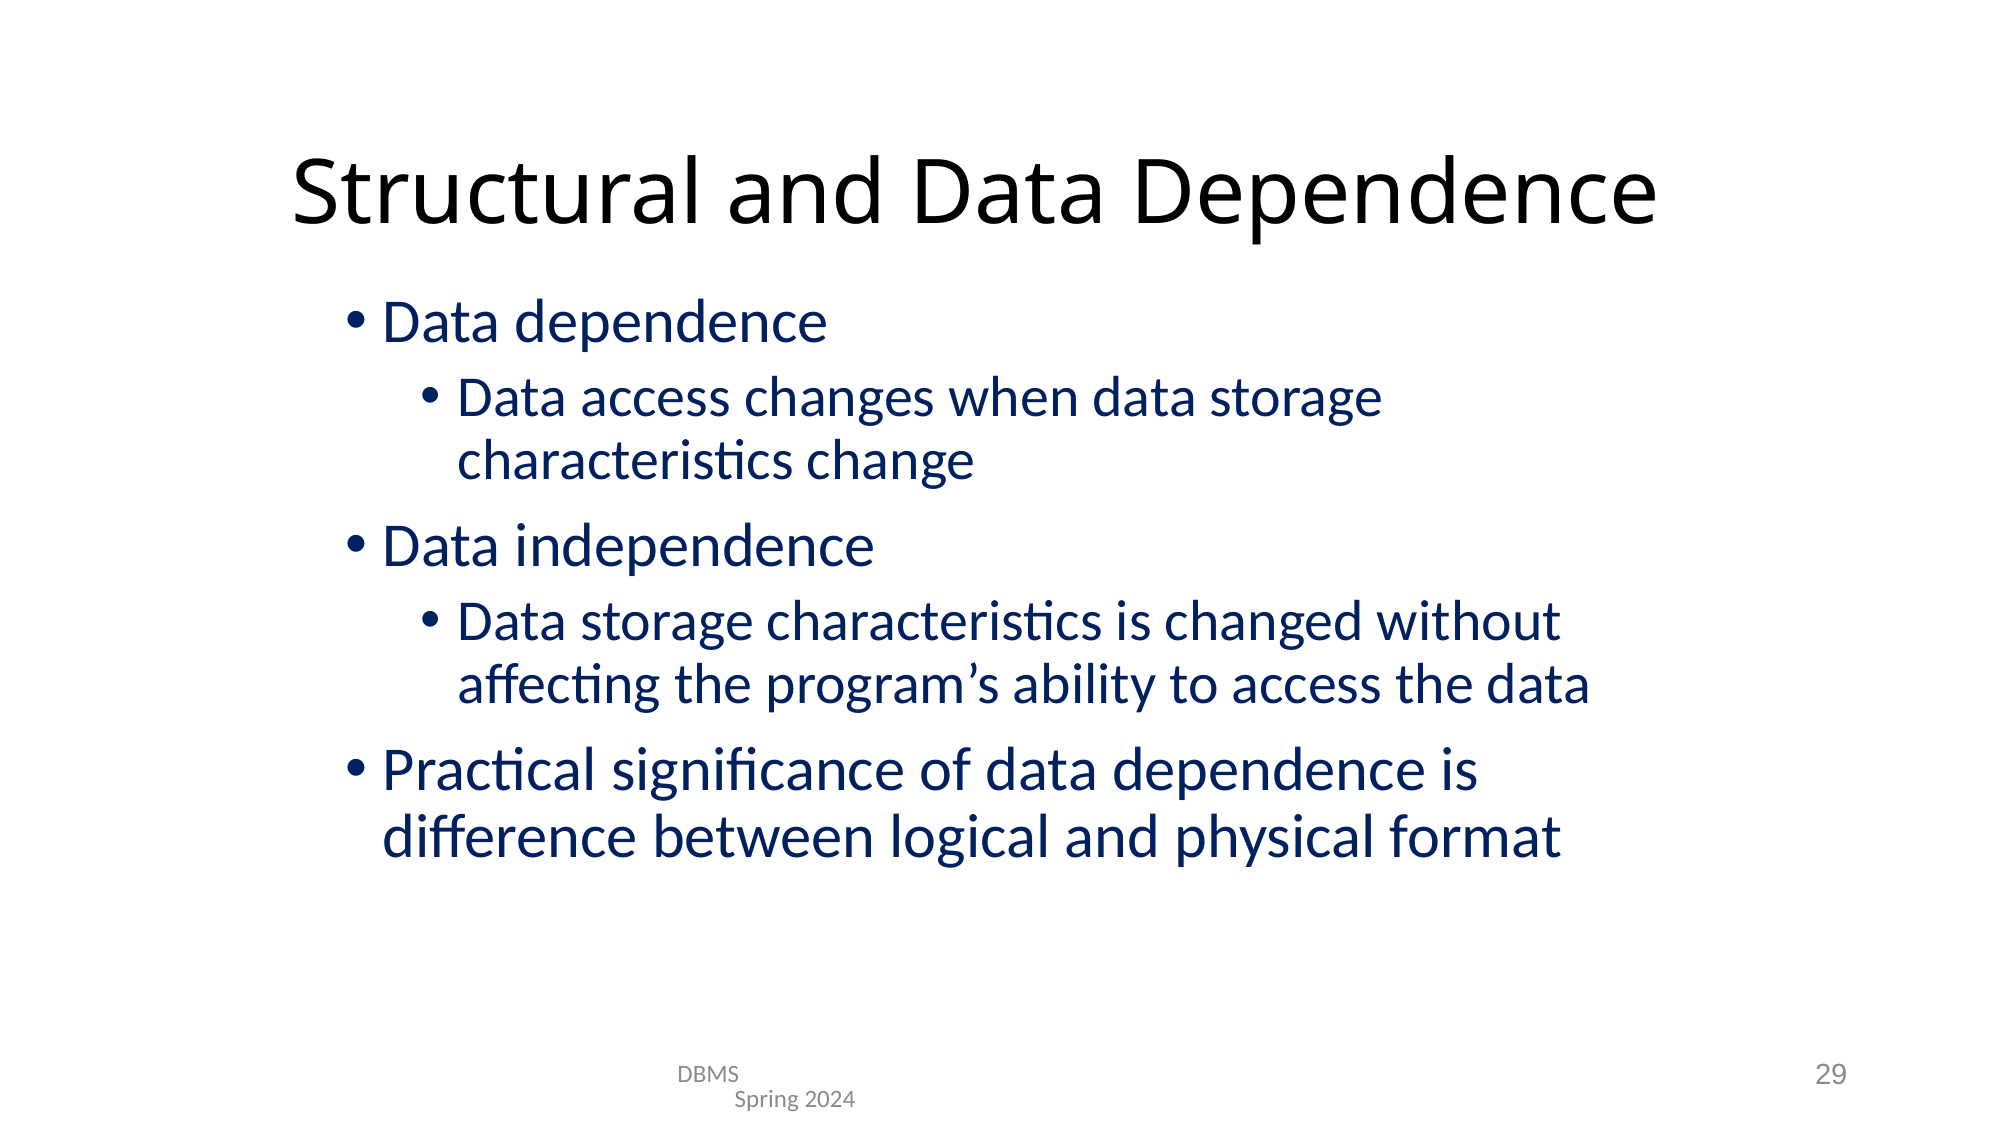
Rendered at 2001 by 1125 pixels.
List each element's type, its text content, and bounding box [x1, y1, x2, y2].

list Data dependence Data access changes when data storage characteristics change Data independence Data storage characteristics is changed without affecting the program’s ability to access the data Practical significance of data dependence is difference between logical and physical format [330, 281, 1656, 1032]
slide_number 29 [1412, 1042, 1863, 1103]
title Structural and Data Dependence [276, 107, 1724, 283]
footer DBMS Spring 2024 [662, 1042, 1338, 1103]
